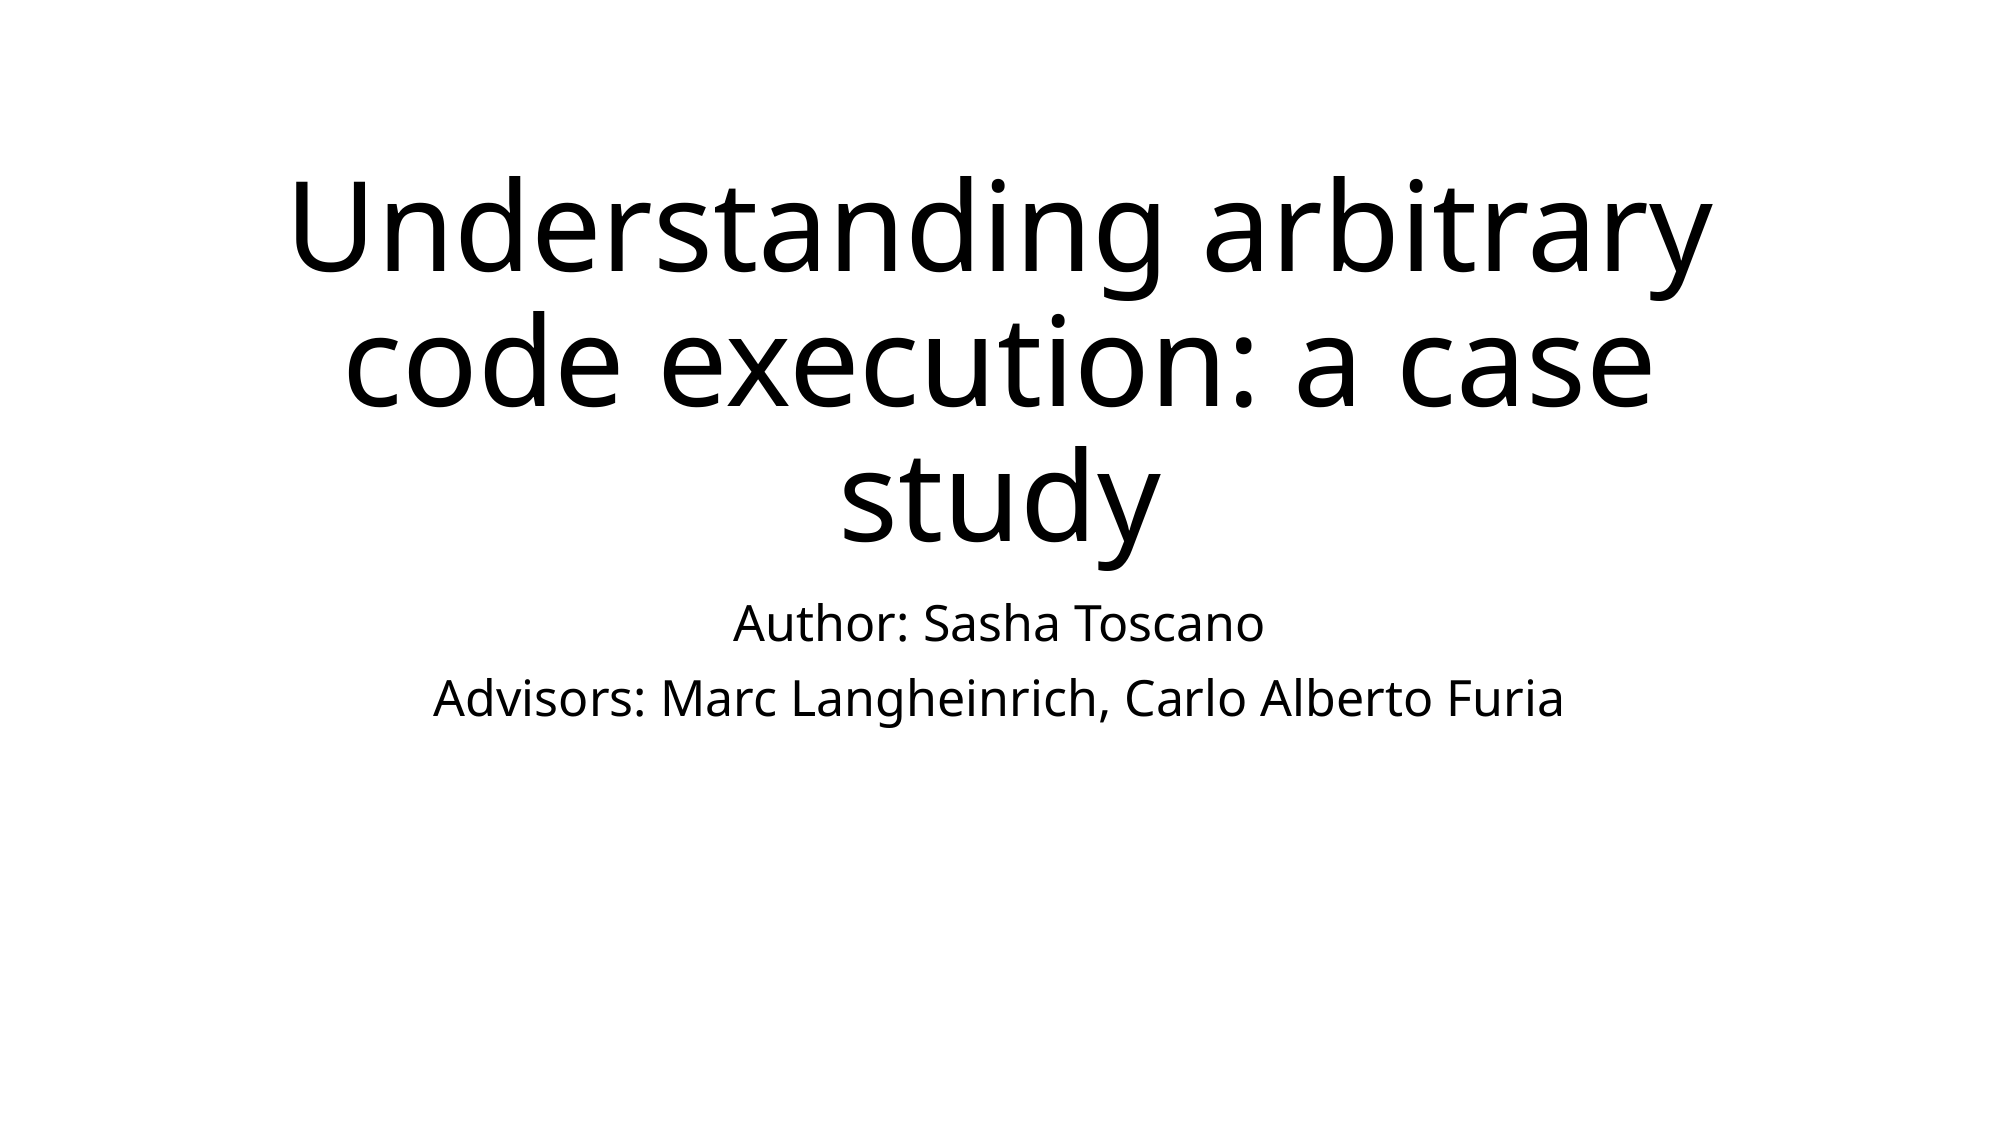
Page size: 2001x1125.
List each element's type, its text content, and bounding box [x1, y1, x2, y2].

subtitle Author: Sasha Toscano Advisors: Marc Langheinrich, Carlo Alberto Furia [249, 590, 1750, 863]
title Understanding arbitrary code execution: a case study [249, 184, 1750, 576]
